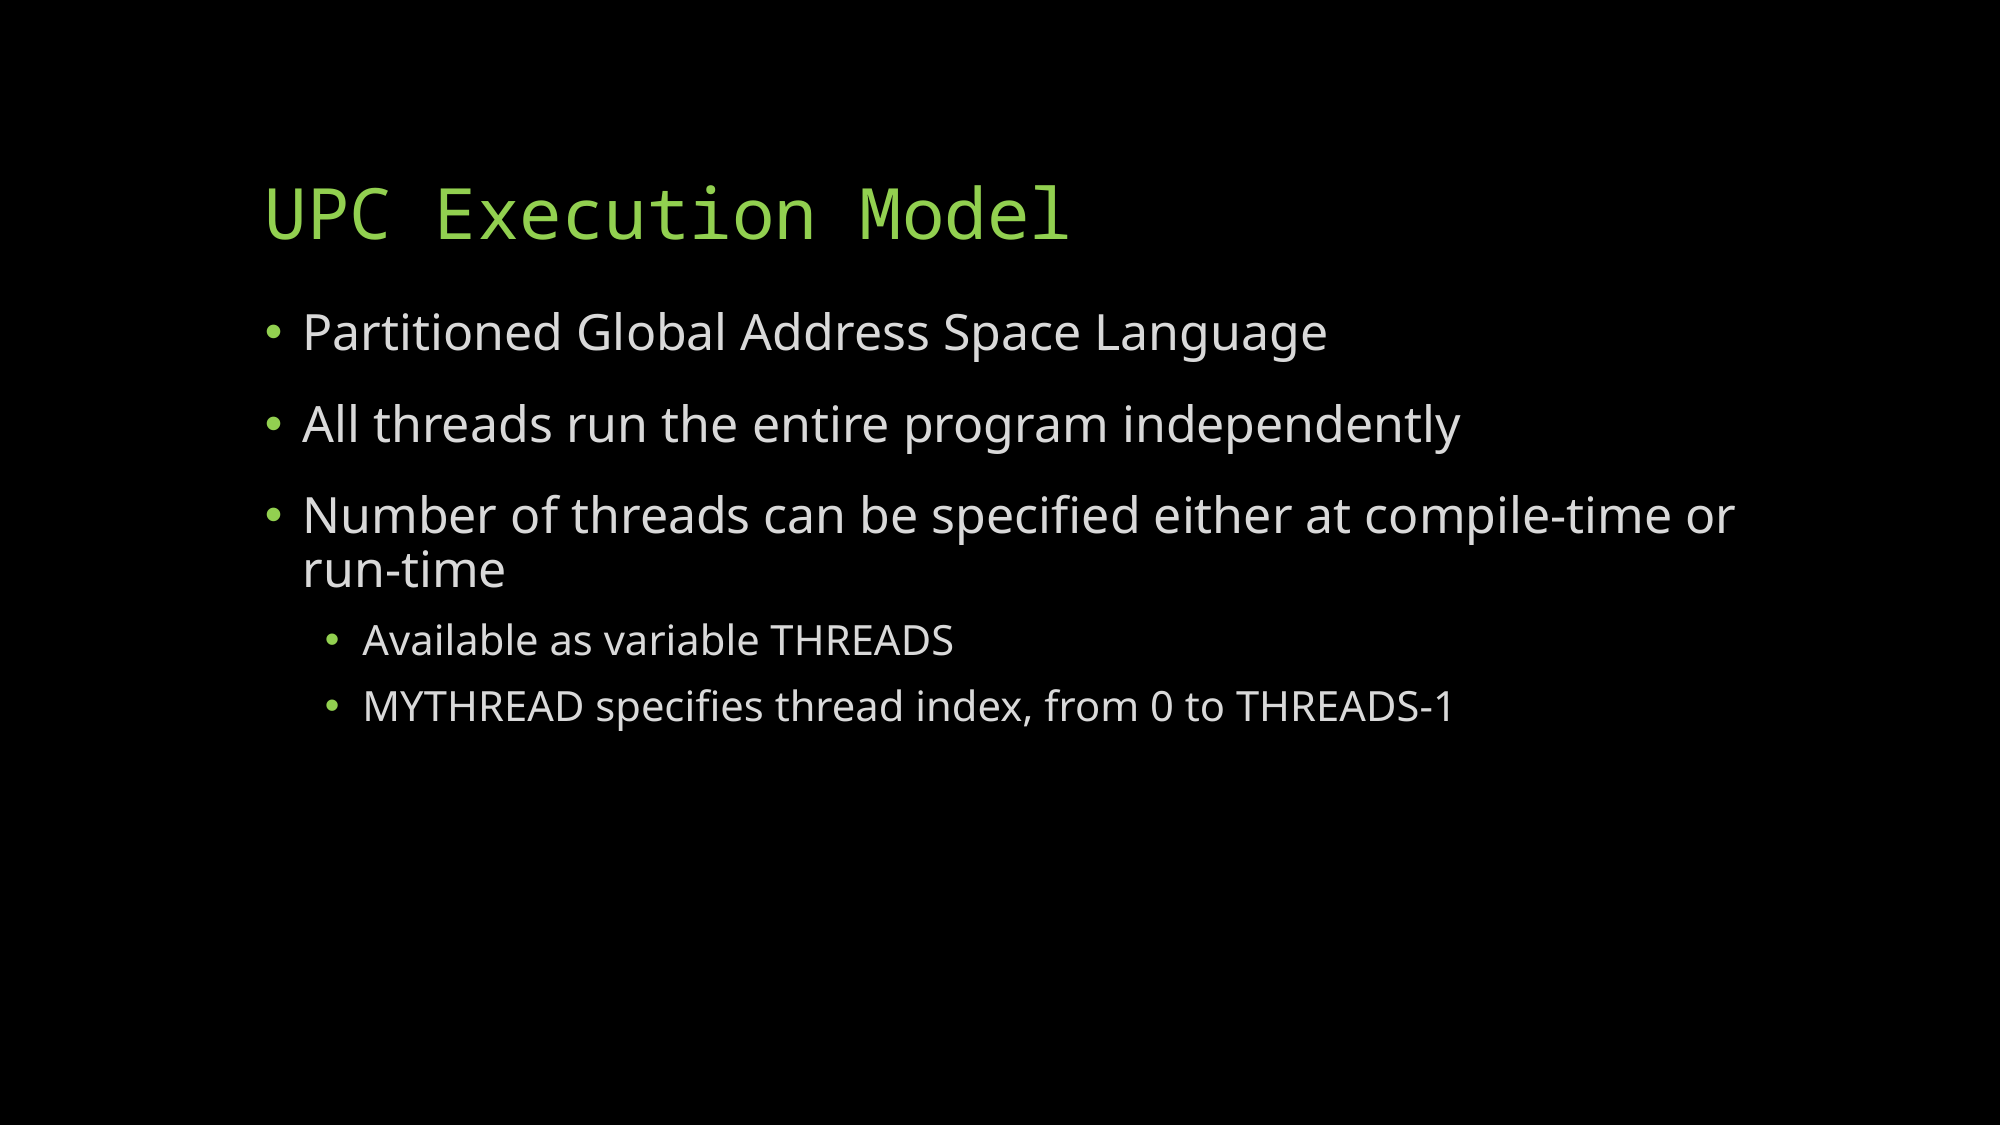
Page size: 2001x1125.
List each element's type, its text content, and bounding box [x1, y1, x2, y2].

title UPC Execution Model [249, 75, 1750, 263]
list Partitioned Global Address Space Language All threads run the entire program independently Number of threads can be specified either at compile-time or run-time Available as variable THREADS MYTHREAD specifies thread index, from 0 to THREADS-1 [249, 299, 1813, 1000]
